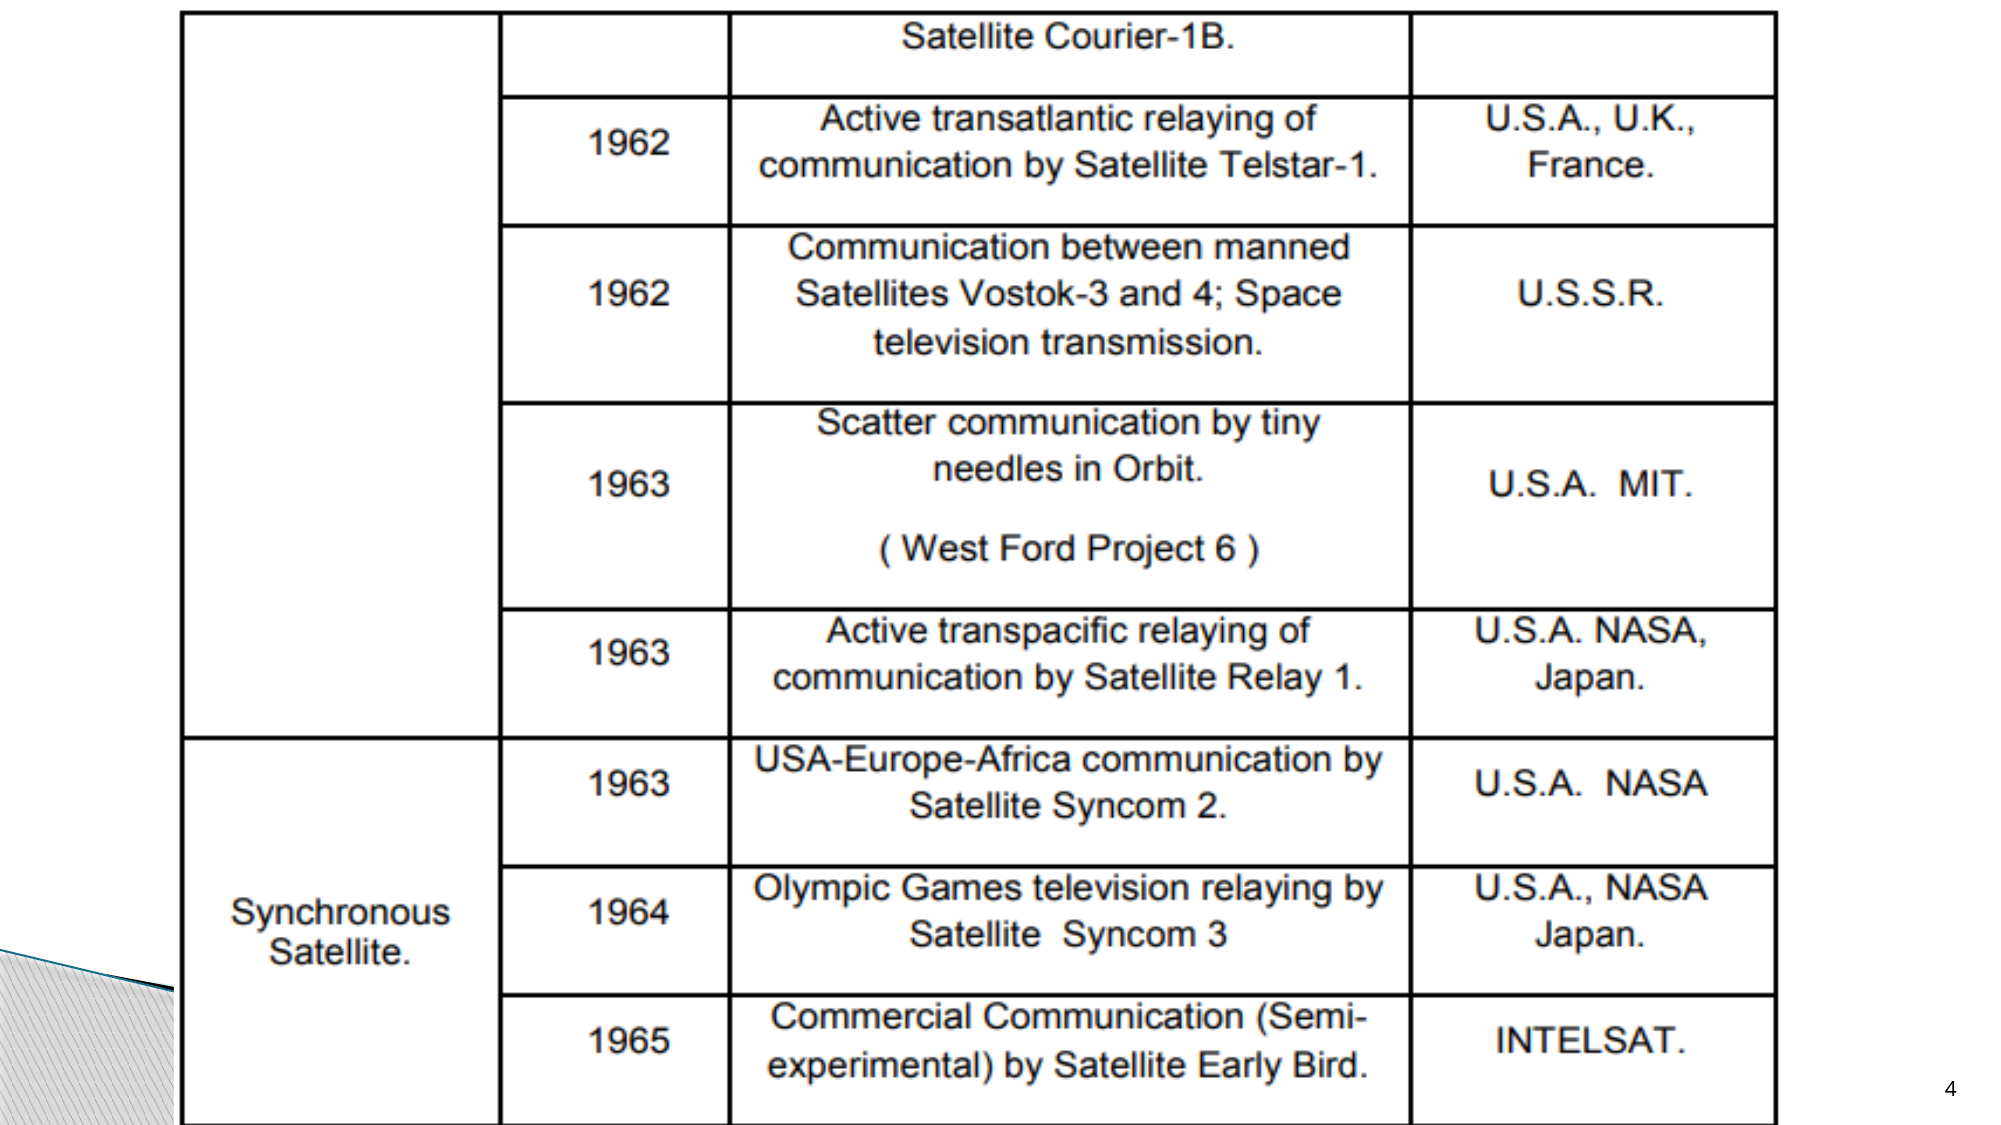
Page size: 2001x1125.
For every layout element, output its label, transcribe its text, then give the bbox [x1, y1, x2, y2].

slide_number 4 [1891, 1051, 1972, 1112]
picture [173, 0, 1779, 1125]
